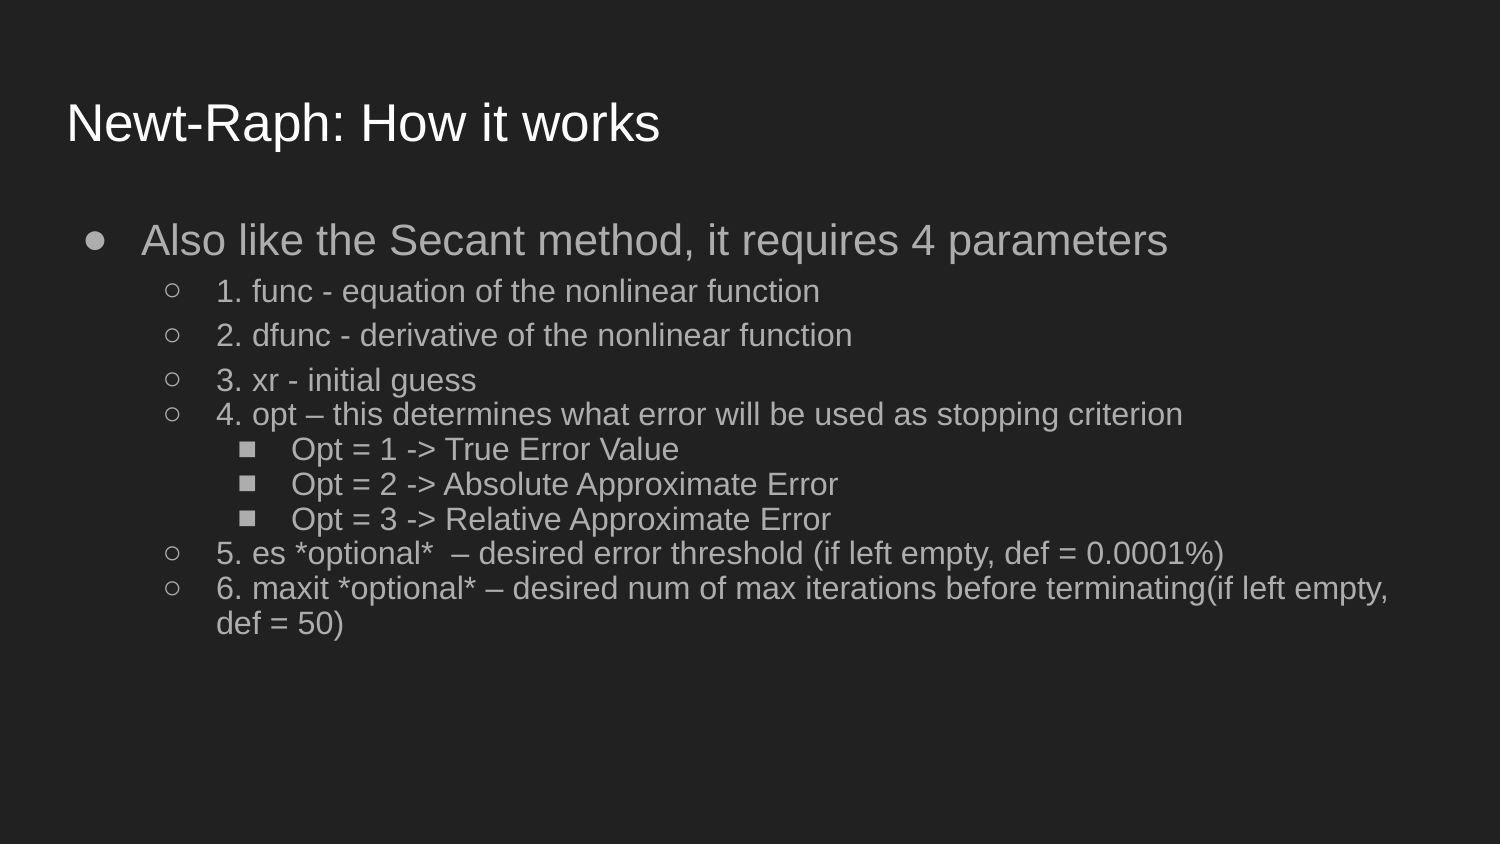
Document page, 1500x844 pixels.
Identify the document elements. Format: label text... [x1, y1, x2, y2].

title Newt-Raph: How it works [51, 72, 1449, 167]
list Also like the Secant method, it requires 4 parameters 1. func - equation of the nonlinear function 2. dfunc - derivative of the nonlinear function 3. xr - initial guess 4. opt – this determines what error will be used as stopping criterion Opt = 1 -> True Error Value Opt = 2 -> Absolute Approximate Error Opt = 3 -> Relative Approximate Error 5. es *optional* – desired error threshold (if left empty, def = 0.0001%) 6. maxit *optional* – desired num of max iterations before terminating(if left empty, def = 50) [51, 189, 1449, 750]
